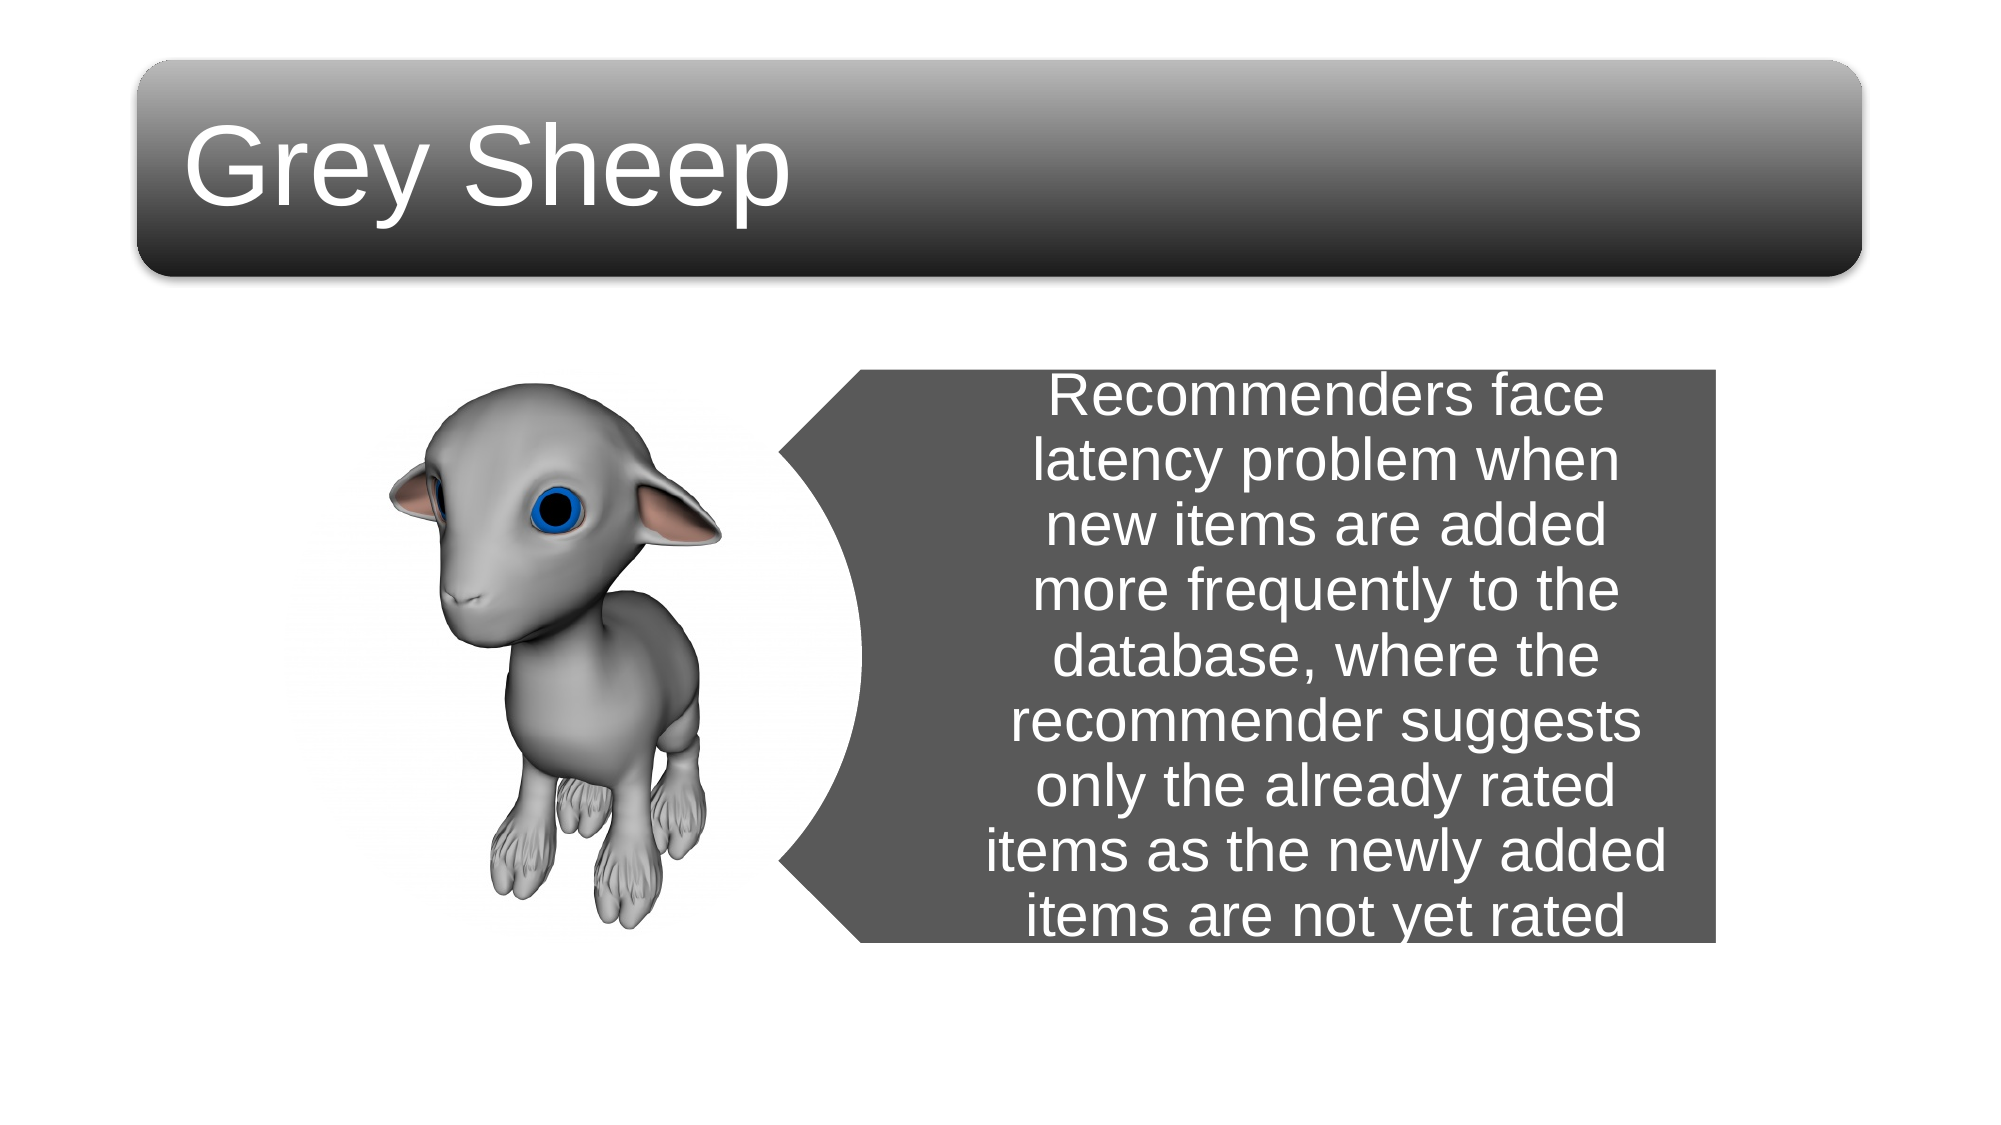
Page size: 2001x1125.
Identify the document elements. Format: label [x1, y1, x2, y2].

text_box [281, 367, 1719, 946]
text_box [137, 60, 1863, 277]
